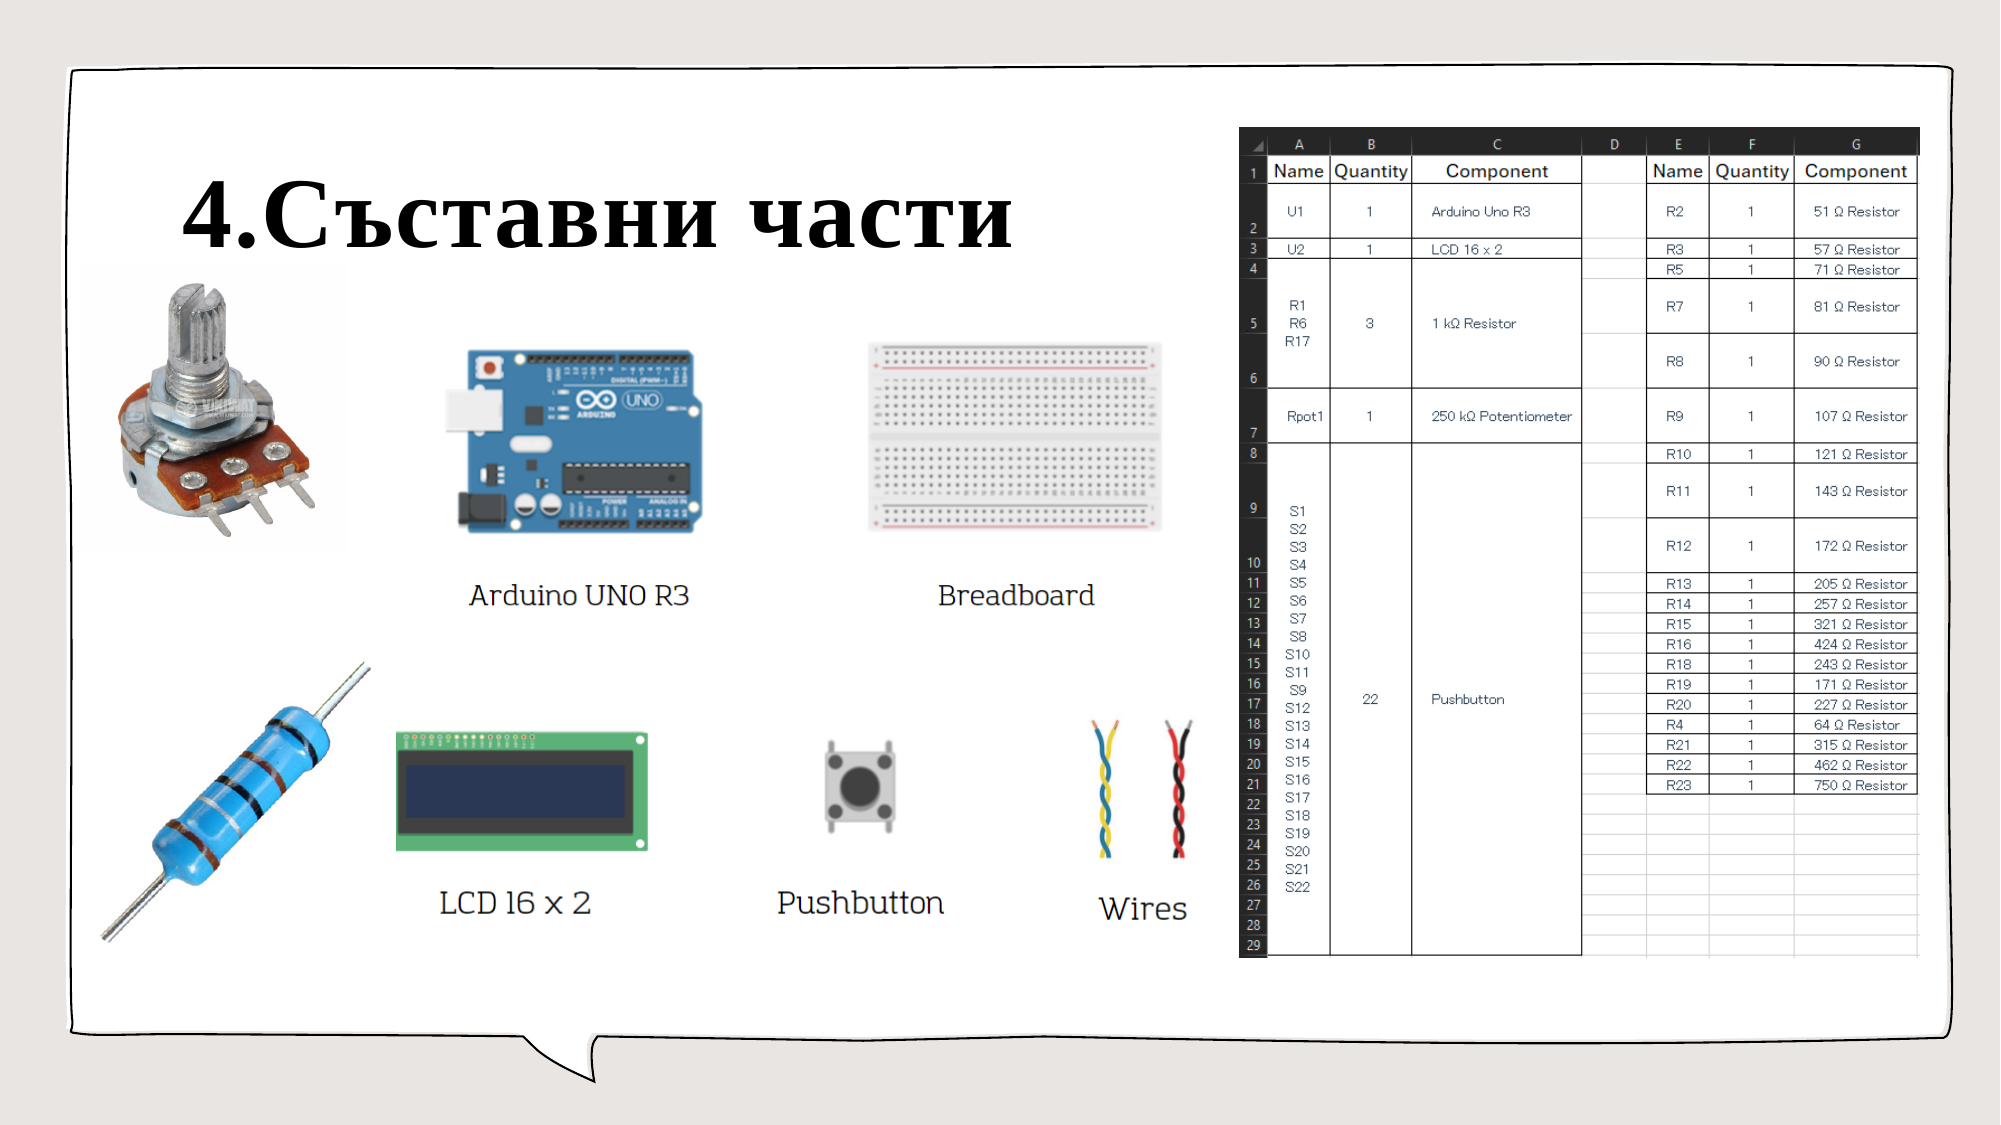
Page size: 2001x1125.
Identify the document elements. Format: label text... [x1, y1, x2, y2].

title 4.Съставни части [167, 91, 1863, 307]
picture [82, 127, 1920, 970]
